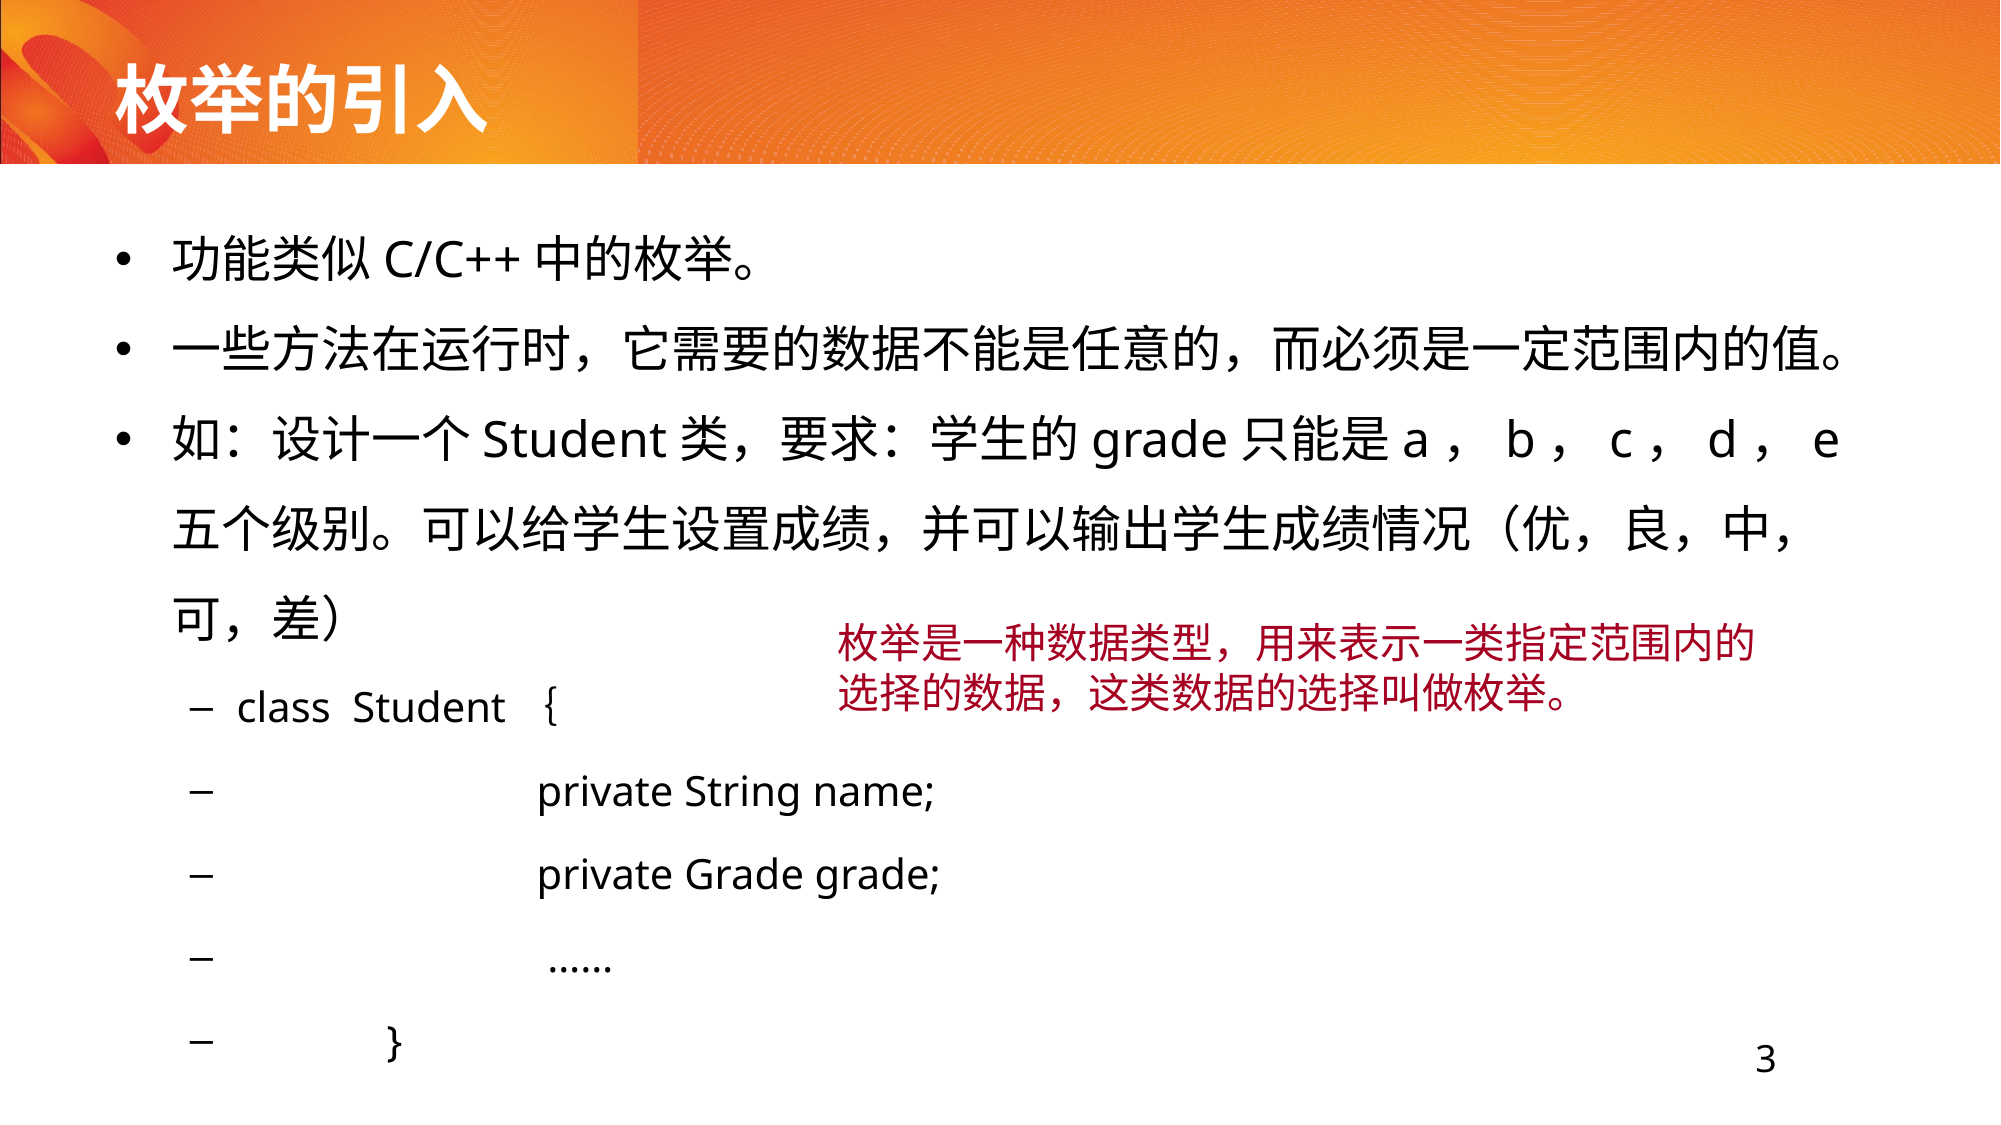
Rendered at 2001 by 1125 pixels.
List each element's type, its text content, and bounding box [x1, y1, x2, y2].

list 功能类似C/C++中的枚举。 一些方法在运行时，它需要的数据不能是任意的，而必须是一定范围内的值。 如：设计一个Student类，要求：学生的grade只能是a，b，c，d，e五个级别。可以给学生设置成绩，并可以输出学生成绩情况（优，良，中，可，差） class Student｛ private String name; private Grade grade; …… } [99, 190, 1900, 1005]
picture [0, 0, 2000, 164]
text_box 枚举是一种数据类型，用来表示一类指定范围内的选择的数据，这类数据的选择叫做枚举。 [822, 609, 1792, 725]
title 枚举的引入 [99, 45, 1900, 167]
